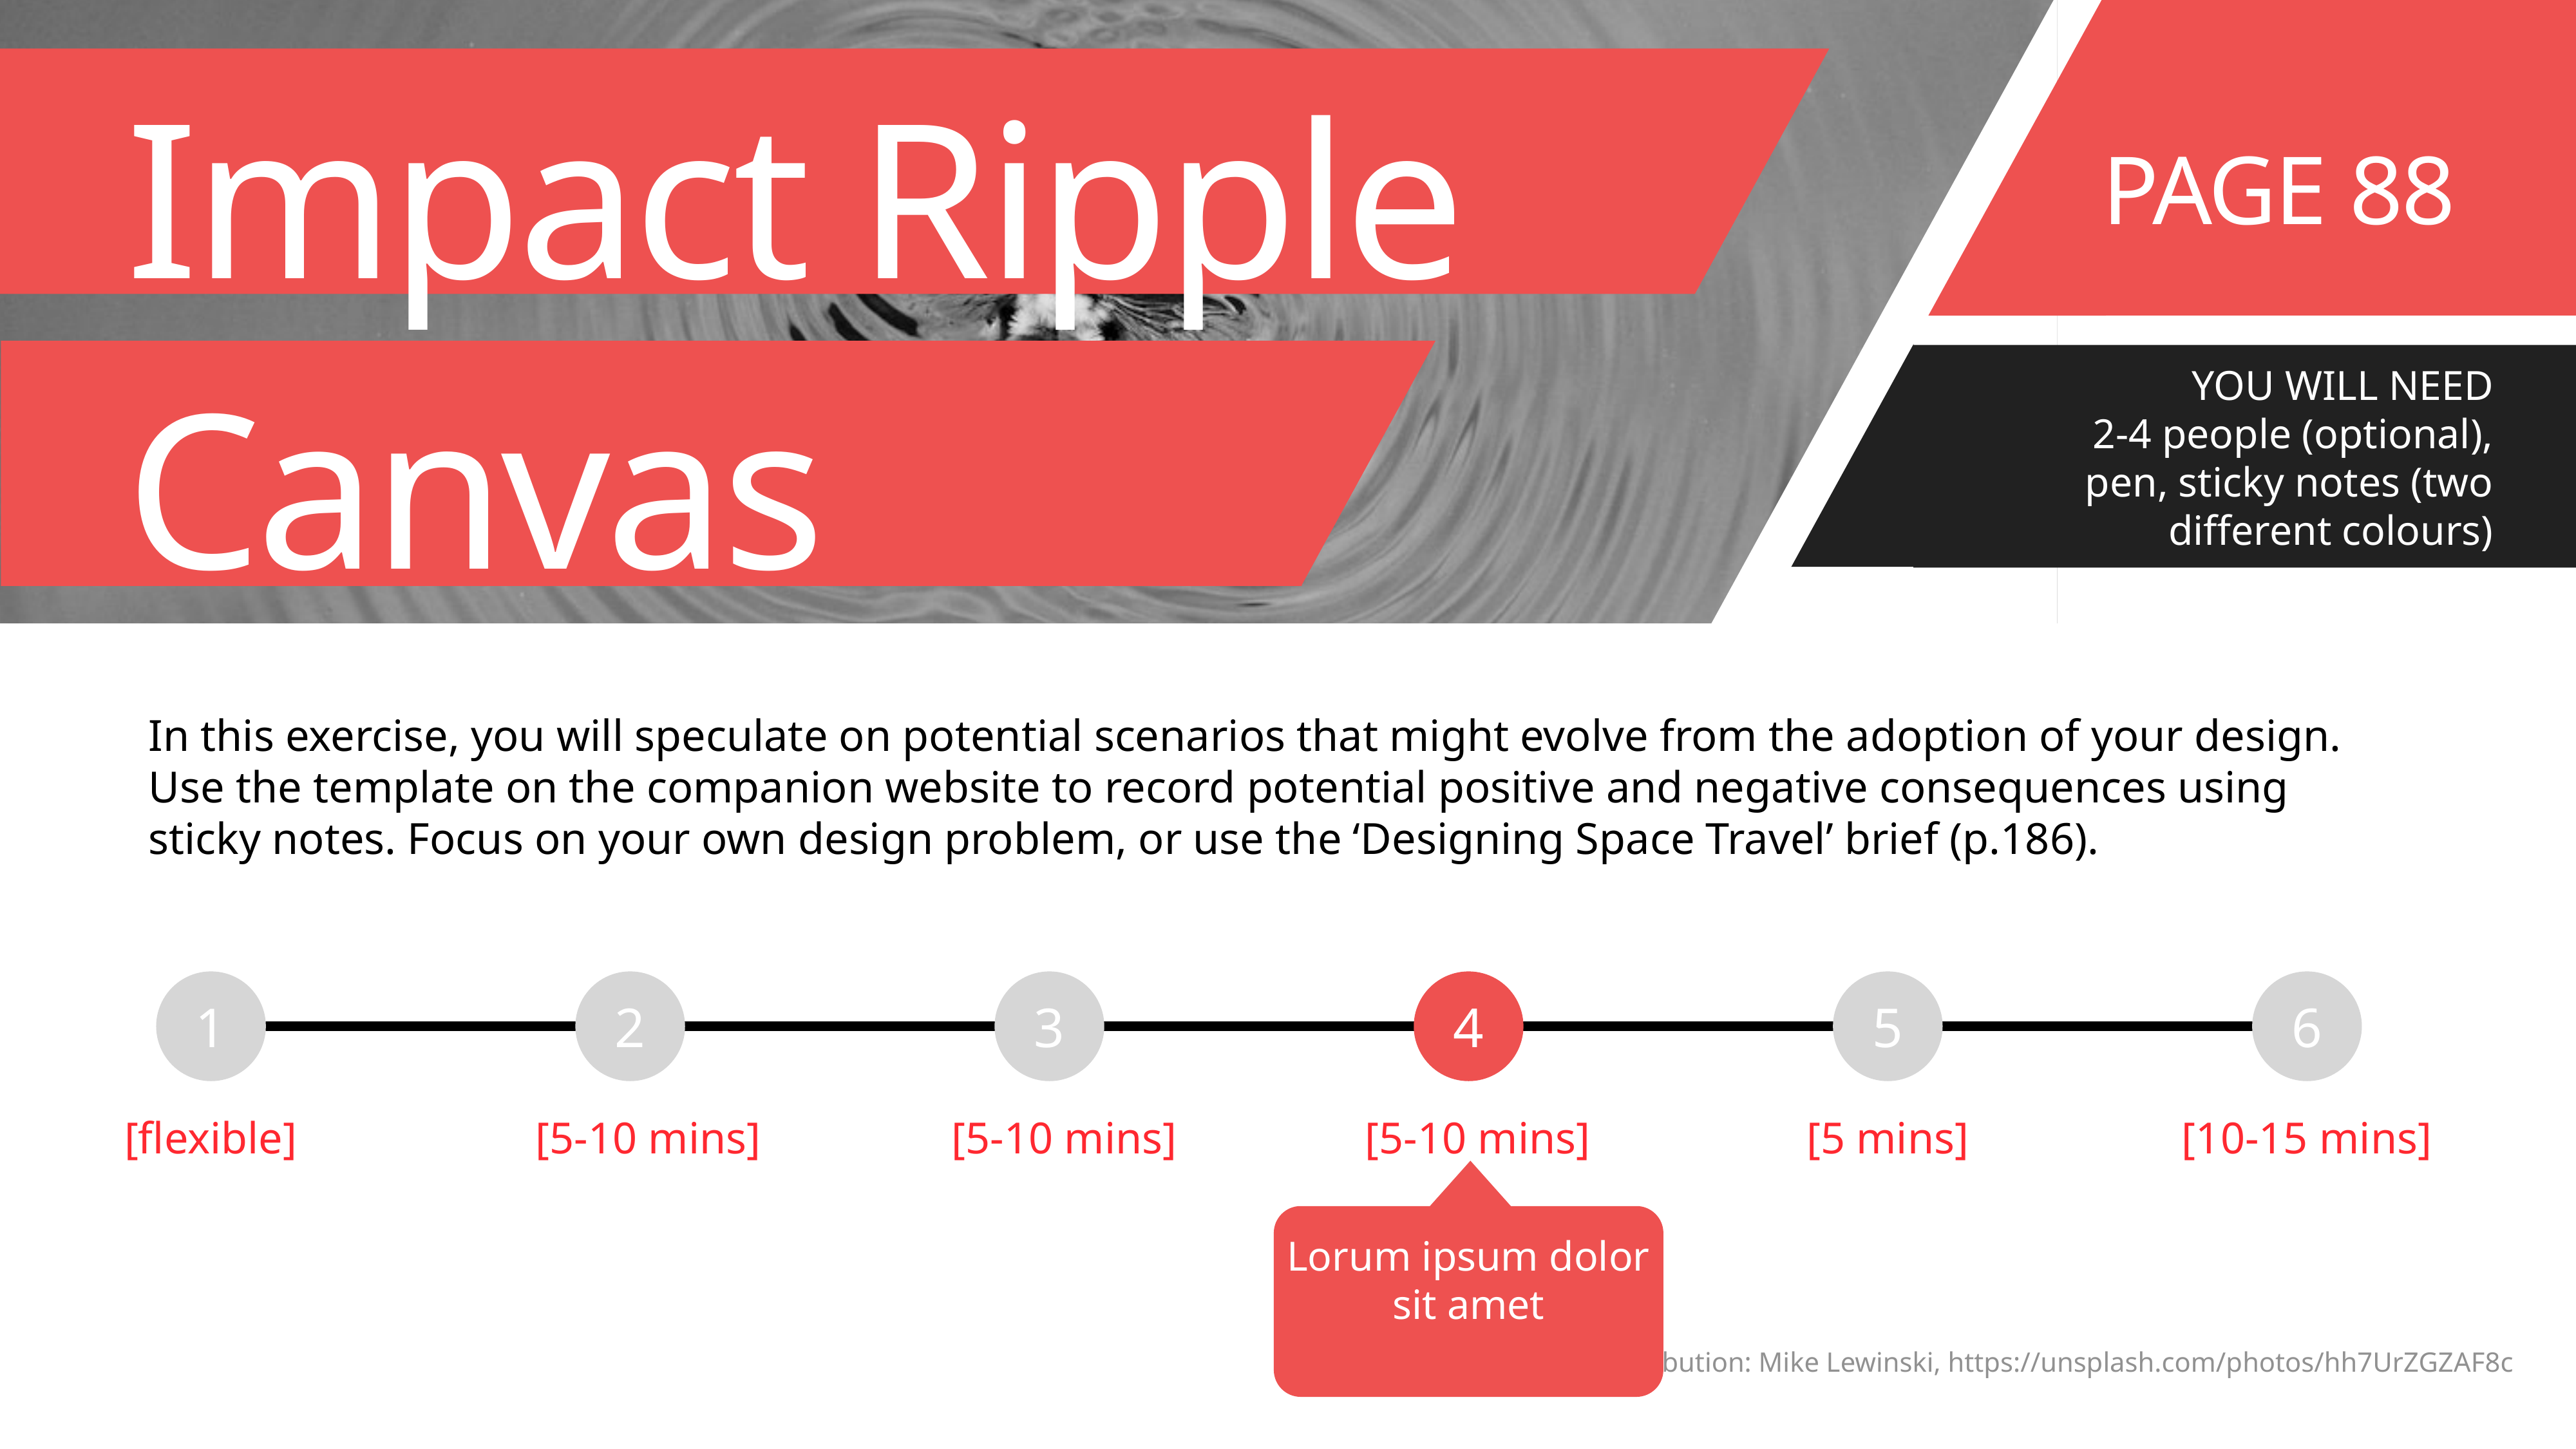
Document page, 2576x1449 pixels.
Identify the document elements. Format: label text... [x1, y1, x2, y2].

text_box [5-10 mins] [1357, 1103, 1610, 1170]
text_box [10-15 mins] [2172, 1103, 2442, 1170]
text_box [5-10 mins] [938, 1103, 1191, 1170]
text_box Image Attribution: Mike Lewinski, https://unsplash.com/photos/hh7UrZGZAF8c [1660, 1337, 2521, 1385]
text_box [5-10 mins] [518, 1103, 789, 1170]
text_box Lorum ipsum dolor sit amet [1273, 1160, 1663, 1397]
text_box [0, 0, 2576, 1081]
text_box [flexible] [57, 1103, 365, 1170]
text_box [5 mins] [1747, 1103, 2029, 1170]
